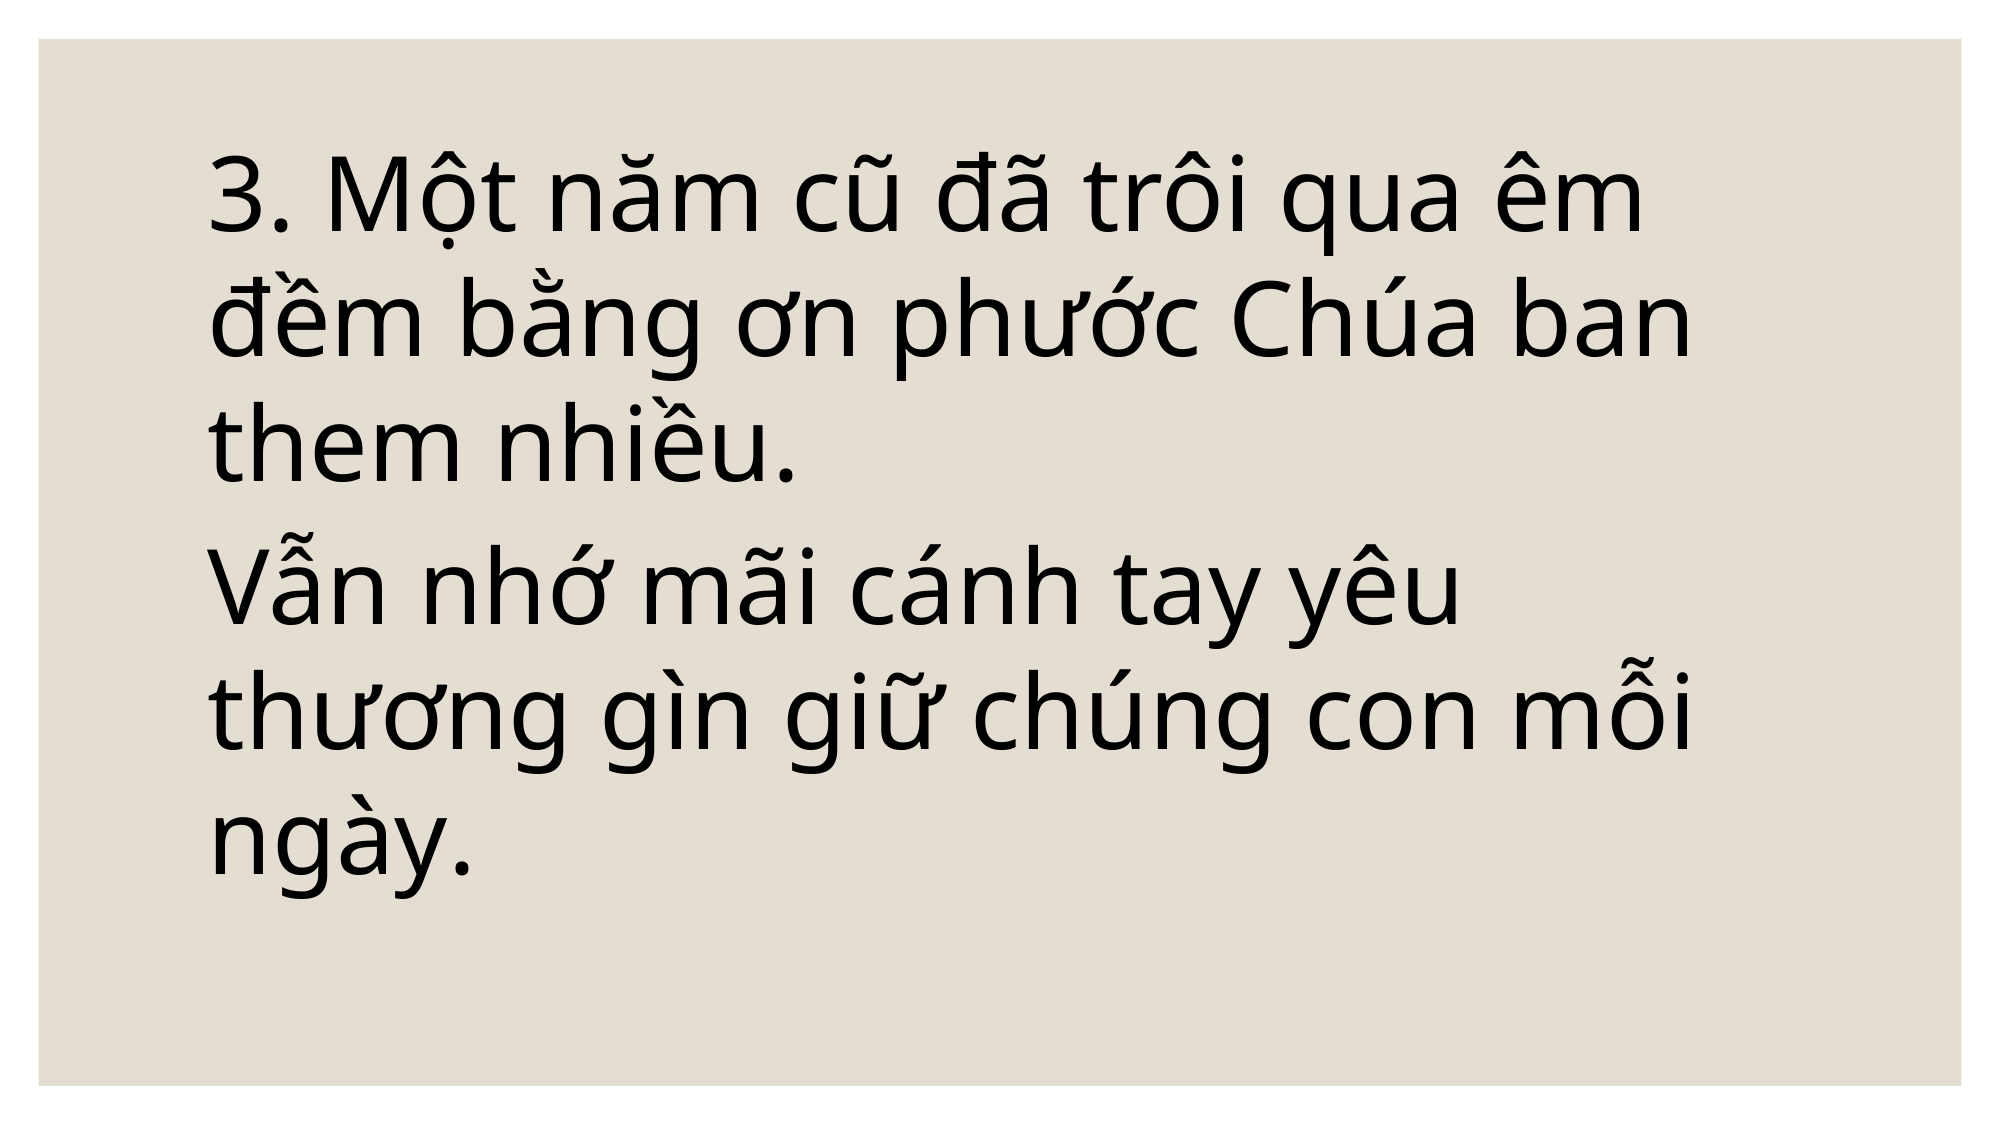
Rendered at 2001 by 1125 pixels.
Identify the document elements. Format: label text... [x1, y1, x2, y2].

list 3. Một năm cũ đã trôi qua êm đềm bằng ơn phước Chúa ban them nhiều. Vẫn nhớ mãi cánh tay yêu thương gìn giữ chúng con mỗi ngày. [192, 119, 1800, 979]
